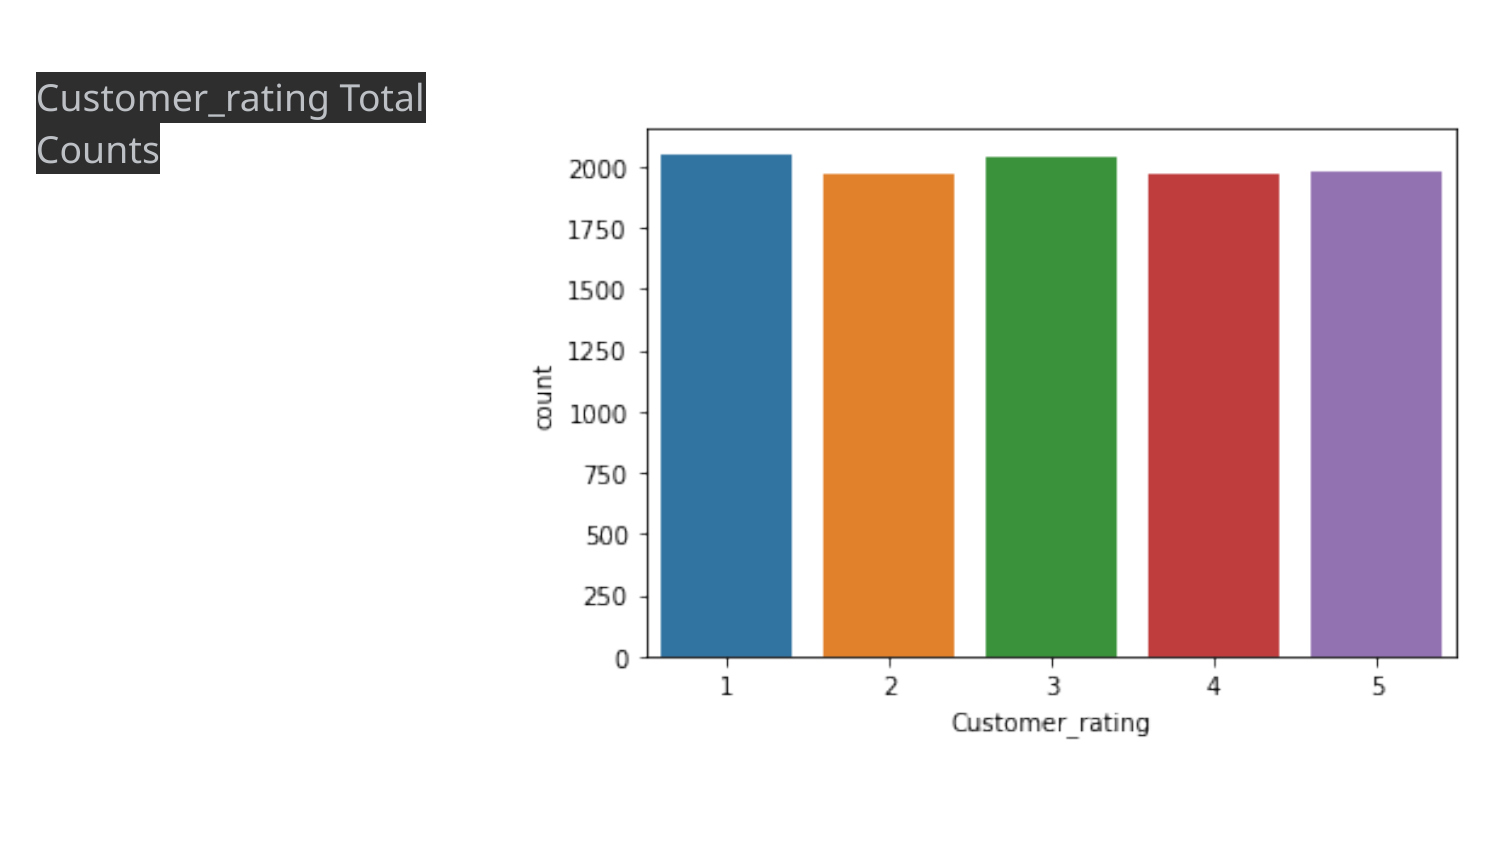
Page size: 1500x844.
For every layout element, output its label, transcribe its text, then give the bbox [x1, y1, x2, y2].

picture [516, 114, 1474, 752]
list Customer_rating Total Counts [20, 52, 517, 187]
